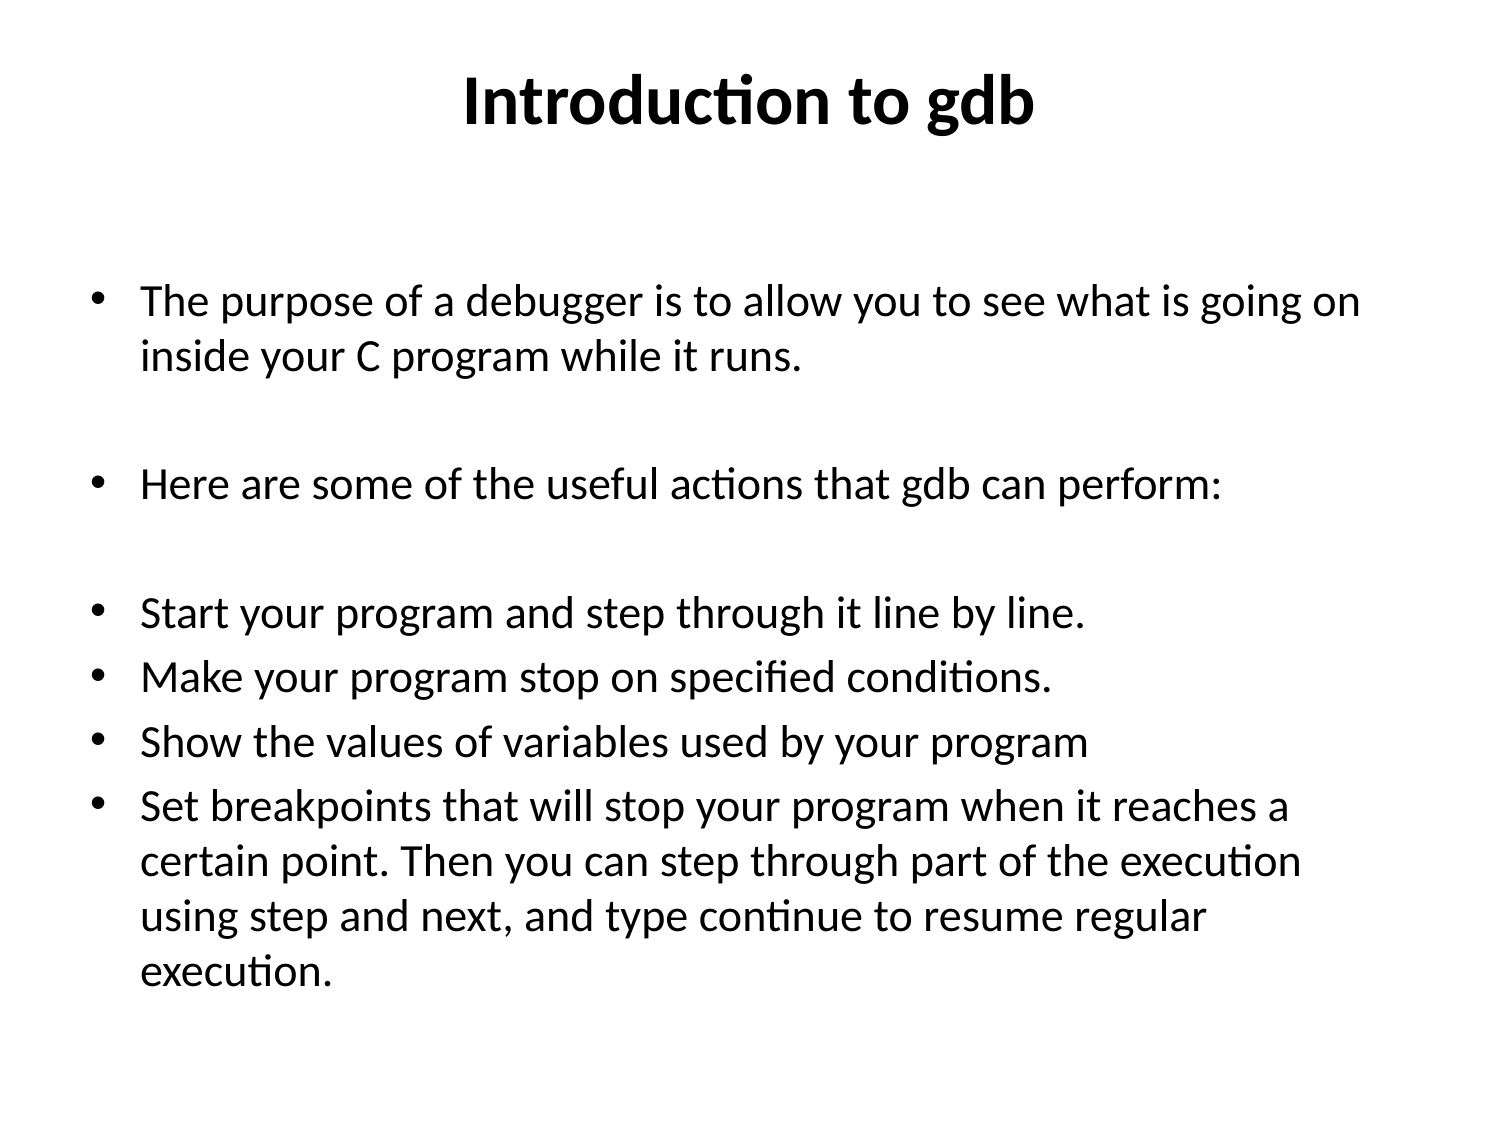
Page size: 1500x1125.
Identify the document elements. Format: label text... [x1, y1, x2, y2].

list The purpose of a debugger is to allow you to see what is going on inside your C program while it runs. Here are some of the useful actions that gdb can perform: Start your program and step through it line by line. Make your program stop on specified conditions. Show the values of variables used by your program Set breakpoints that will stop your program when it reaches a certain point. Then you can step through part of the execution using step and next, and type continue to resume regular execution. [75, 262, 1425, 1005]
title Introduction to gdb [75, 45, 1425, 233]
